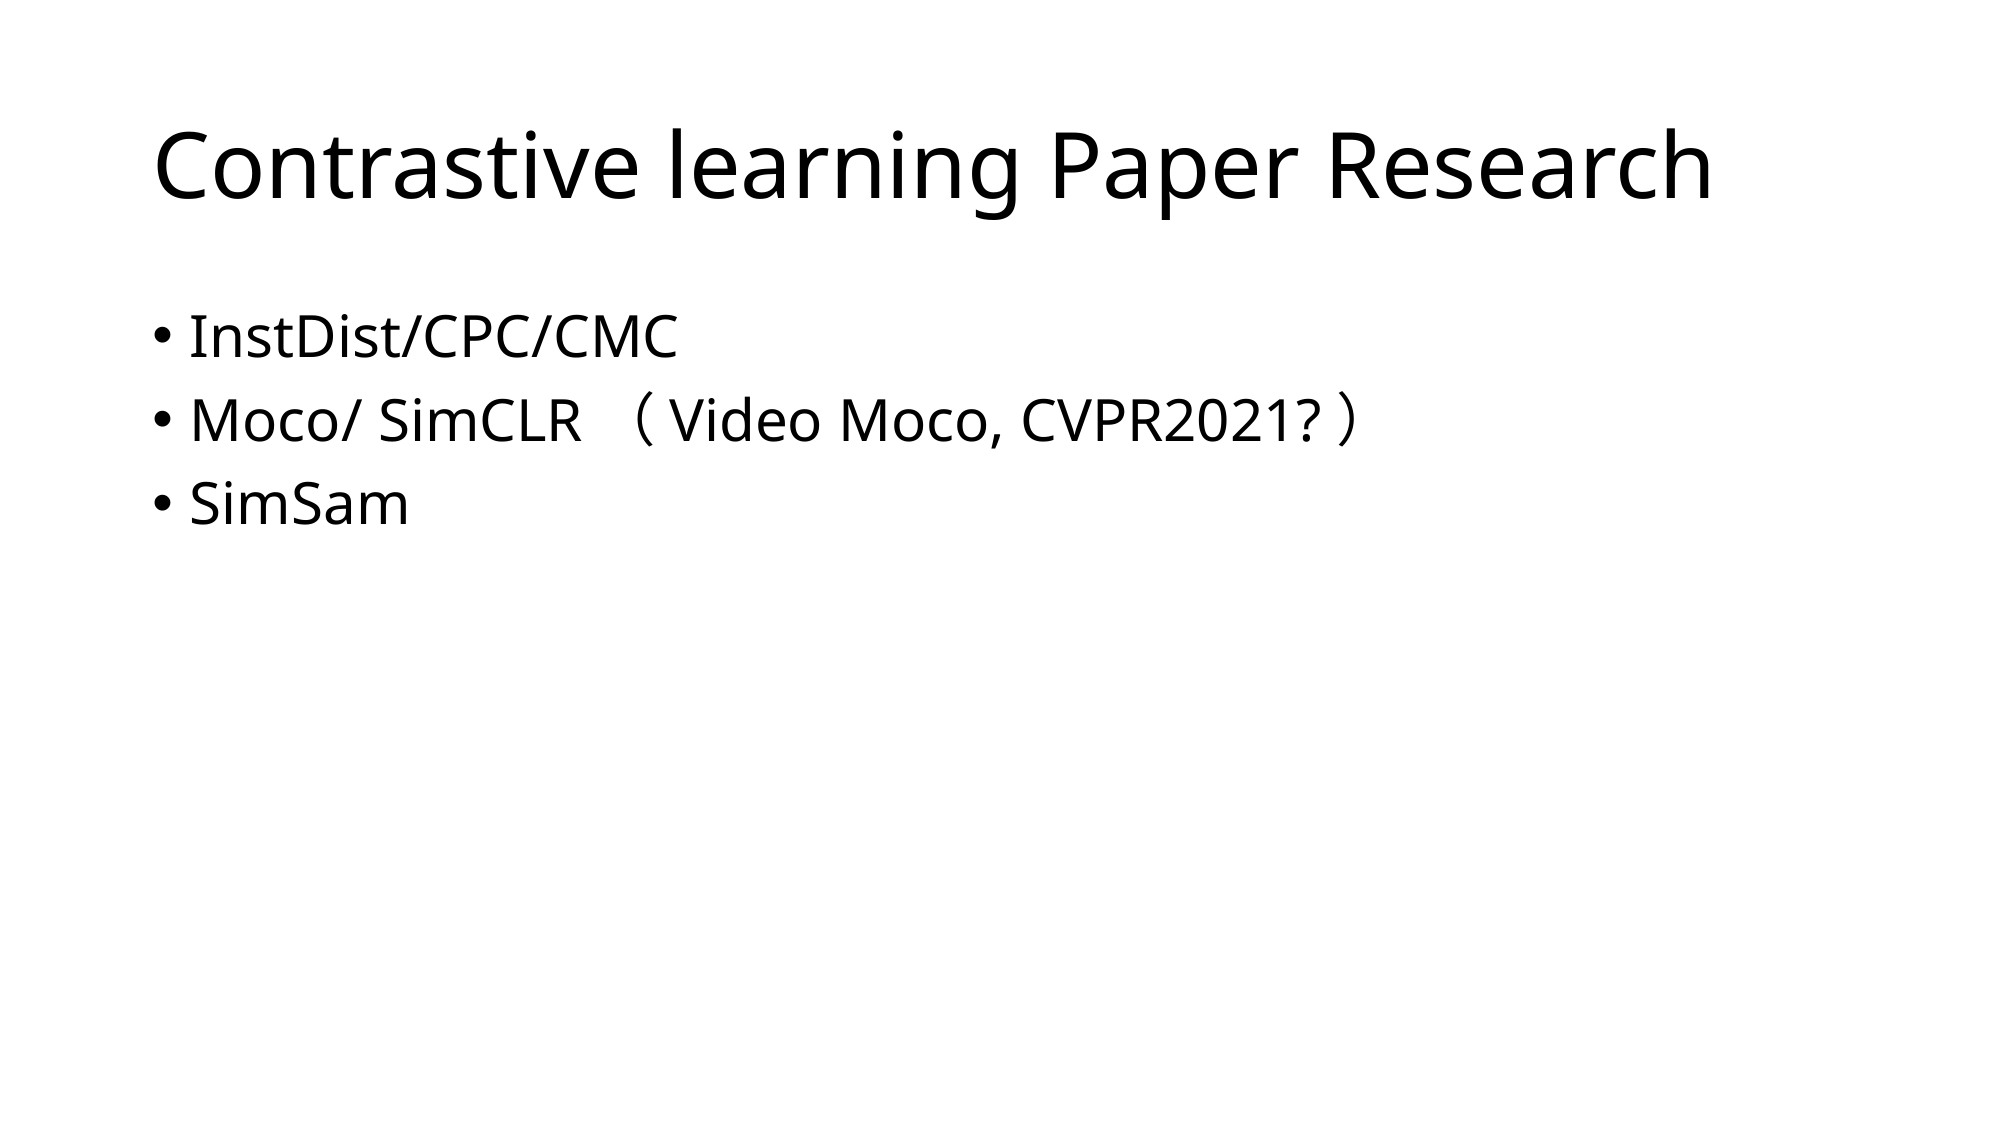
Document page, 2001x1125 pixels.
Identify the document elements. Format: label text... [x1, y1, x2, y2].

list InstDist/CPC/CMC Moco/ SimCLR（Video Moco, CVPR2021?） SimSam [137, 299, 1863, 1014]
title Contrastive learning Paper Research [137, 59, 1863, 278]
